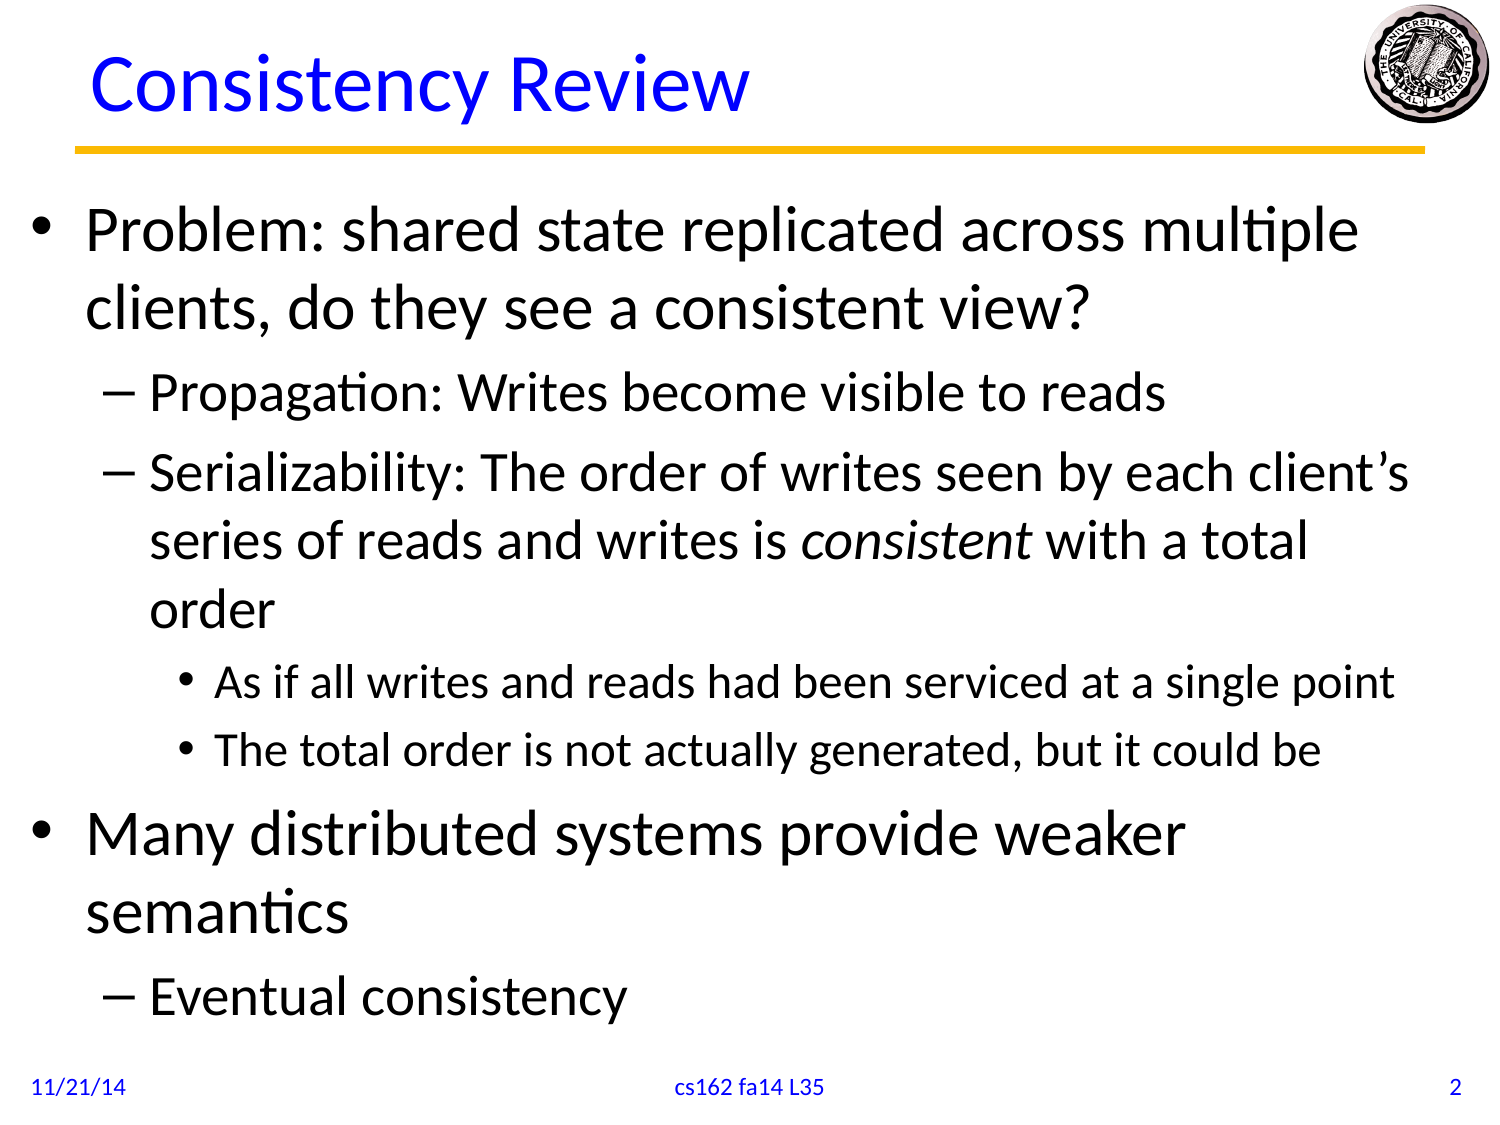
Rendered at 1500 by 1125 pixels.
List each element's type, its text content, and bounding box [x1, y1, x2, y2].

slide_number 2 [1127, 1055, 1478, 1115]
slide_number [15, 1055, 366, 1115]
picture [1350, 0, 1500, 127]
title Consistency Review [75, 6, 1425, 150]
list Problem: shared state replicated across multiple clients, do they see a consistent view? Propagation: Writes become visible to reads Serializability: The order of writes seen by each client’s series of reads and writes is consistent with a total order As if all writes and reads had been serviced at a single point The total order is not actually generated, but it could be Many distributed systems provide weaker semantics Eventual consistency [15, 178, 1462, 1035]
footer cs162 fa14 L35 [512, 1055, 988, 1115]
